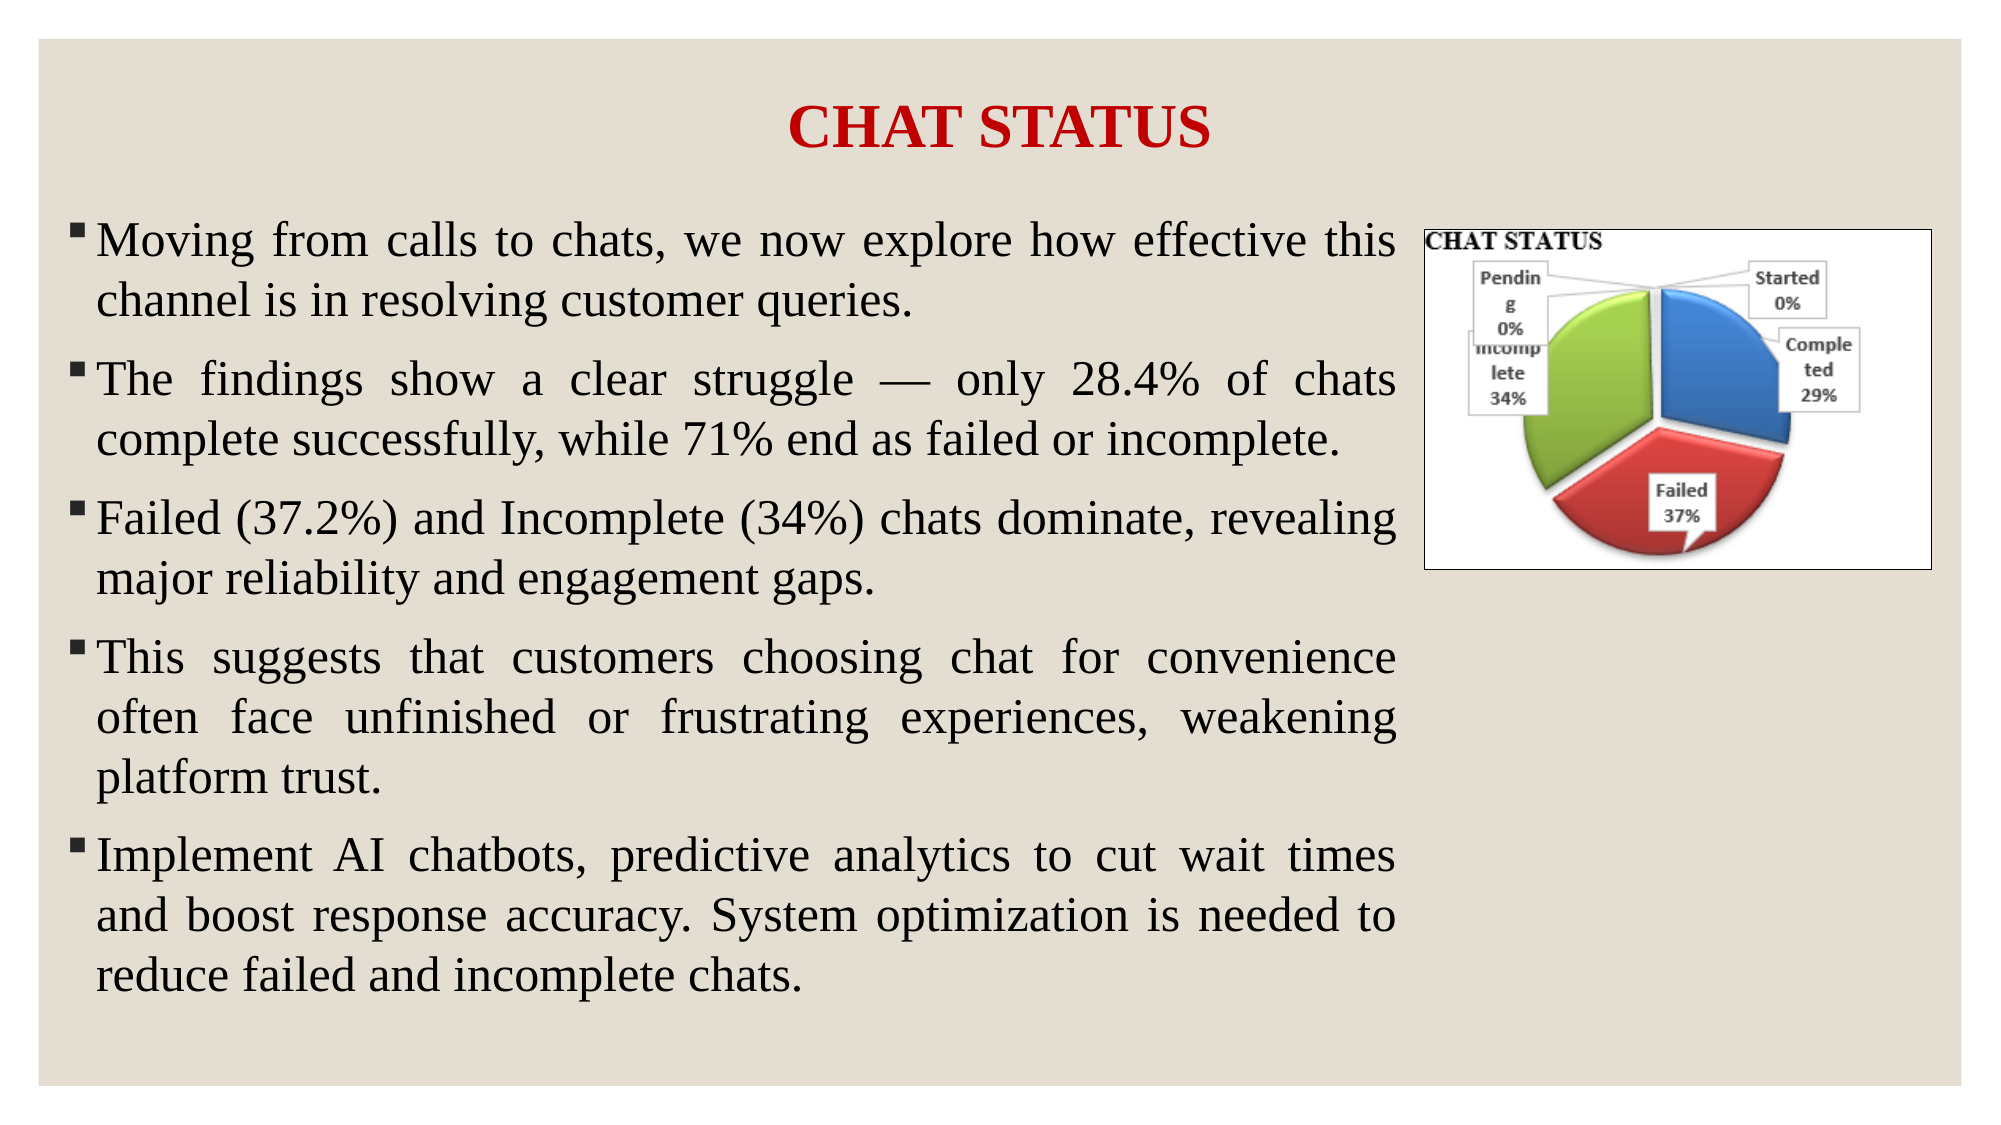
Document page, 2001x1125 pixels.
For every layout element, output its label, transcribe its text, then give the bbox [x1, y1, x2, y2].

list Moving from calls to chats, we now explore how effective this channel is in resolving customer queries. The findings show a clear struggle — only 28.4% of chats complete successfully, while 71% end as failed or incomplete. Failed (37.2%) and Incomplete (34%) chats dominate, revealing major reliability and engagement gaps. This suggests that customers choosing chat for convenience often face unfinished or frustrating experiences, weakening platform trust. Implement AI chatbots, predictive analytics to cut wait times and boost response accuracy. System optimization is needed to reduce failed and incomplete chats. [50, 199, 1413, 1019]
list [1424, 229, 1932, 570]
title CHAT STATUS [137, 73, 1863, 182]
